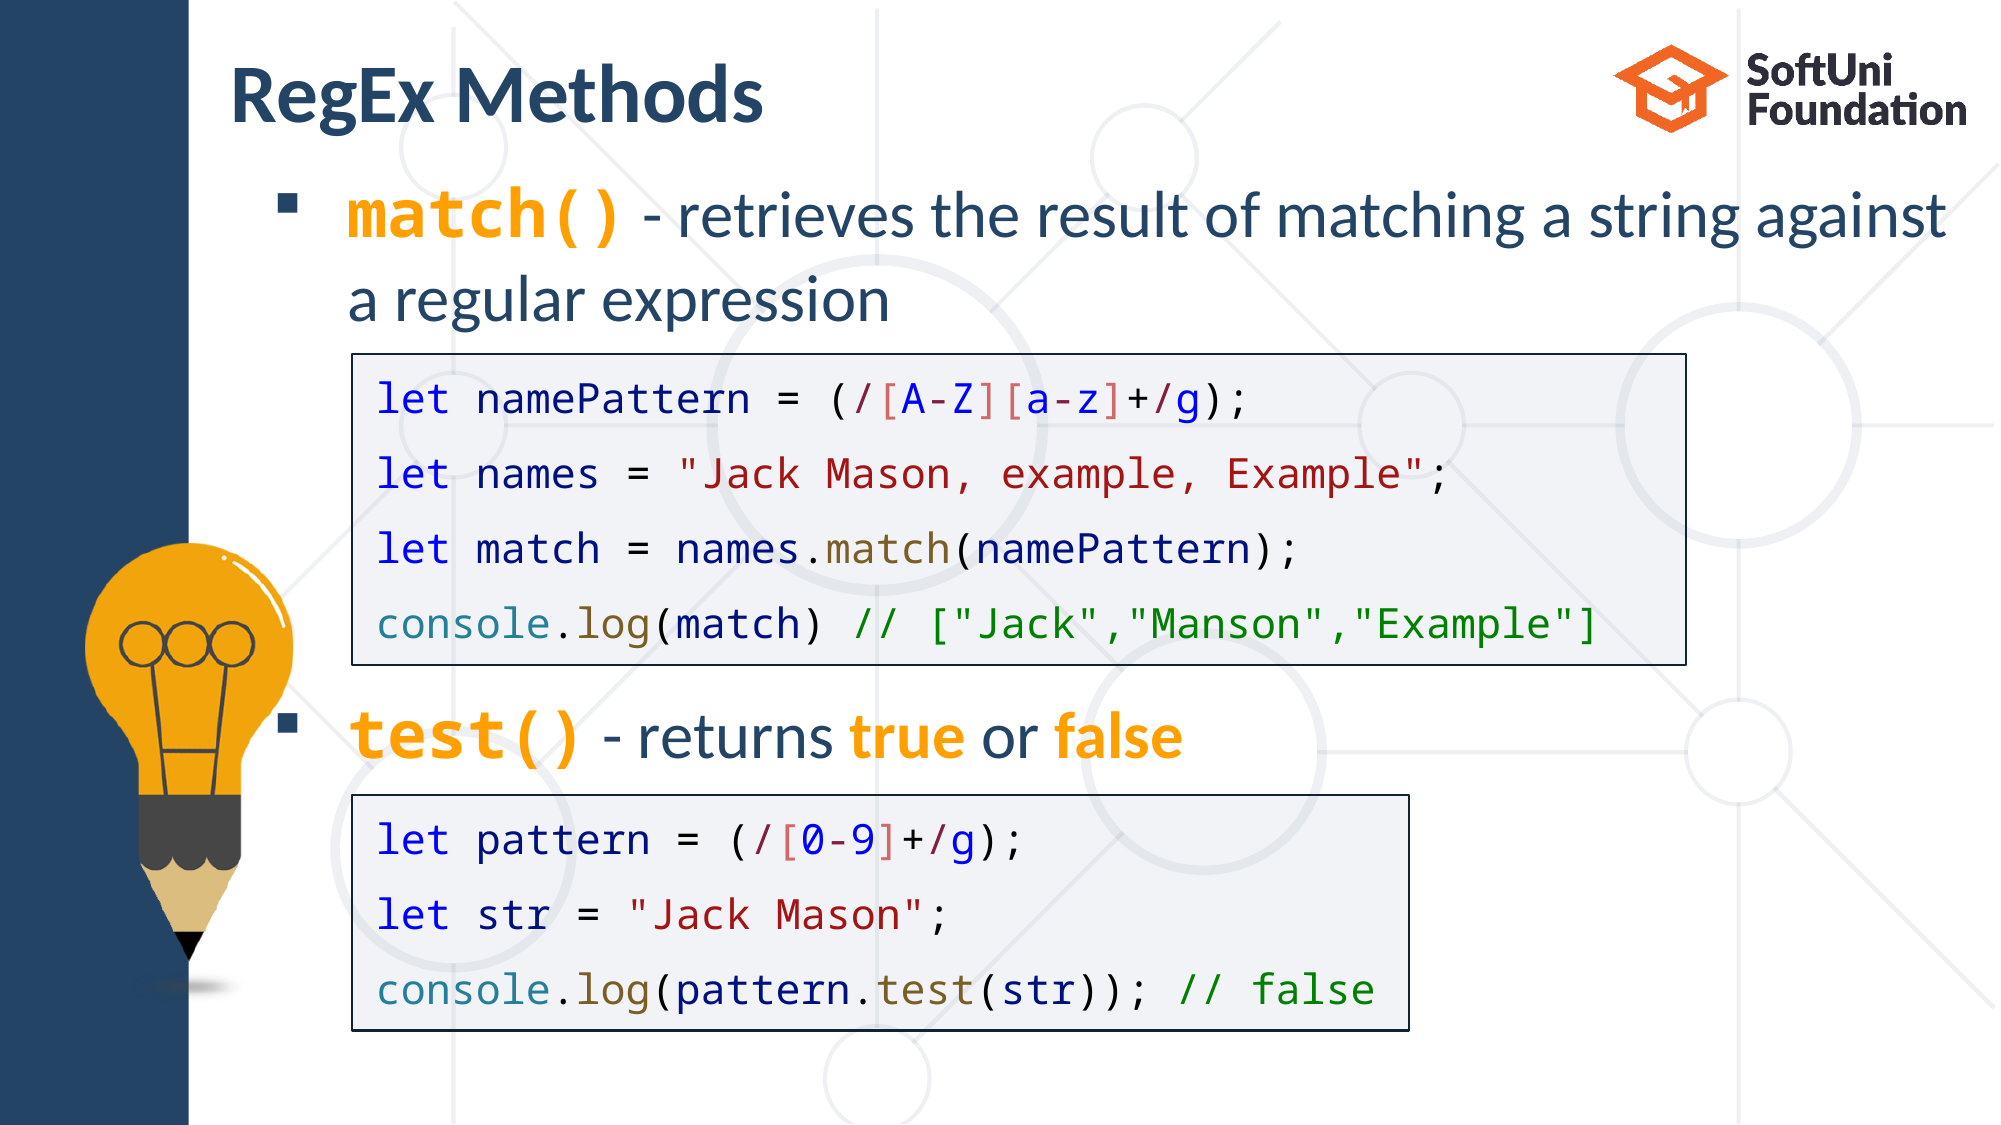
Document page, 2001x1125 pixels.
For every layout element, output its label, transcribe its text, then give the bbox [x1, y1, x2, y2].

picture [85, 543, 254, 1003]
text_box let pattern = (/[0-9]+/g); let str = "Jack Mason"; console.log(pattern.test(str)); // false [352, 795, 1409, 1031]
list match() - retrieves the result of matching a string against a regular expression test() - returns true or false [254, 161, 1968, 1050]
picture [1613, 44, 1966, 133]
text_box let namePattern = (/[A-Z][a-z]+/g); let names = "Jack Mason, example, Example"; let match = names.match(namePattern); console.log(match) // ["Jack","Manson","Example"] [352, 353, 1687, 665]
title RegEx Methods [212, 16, 1591, 162]
